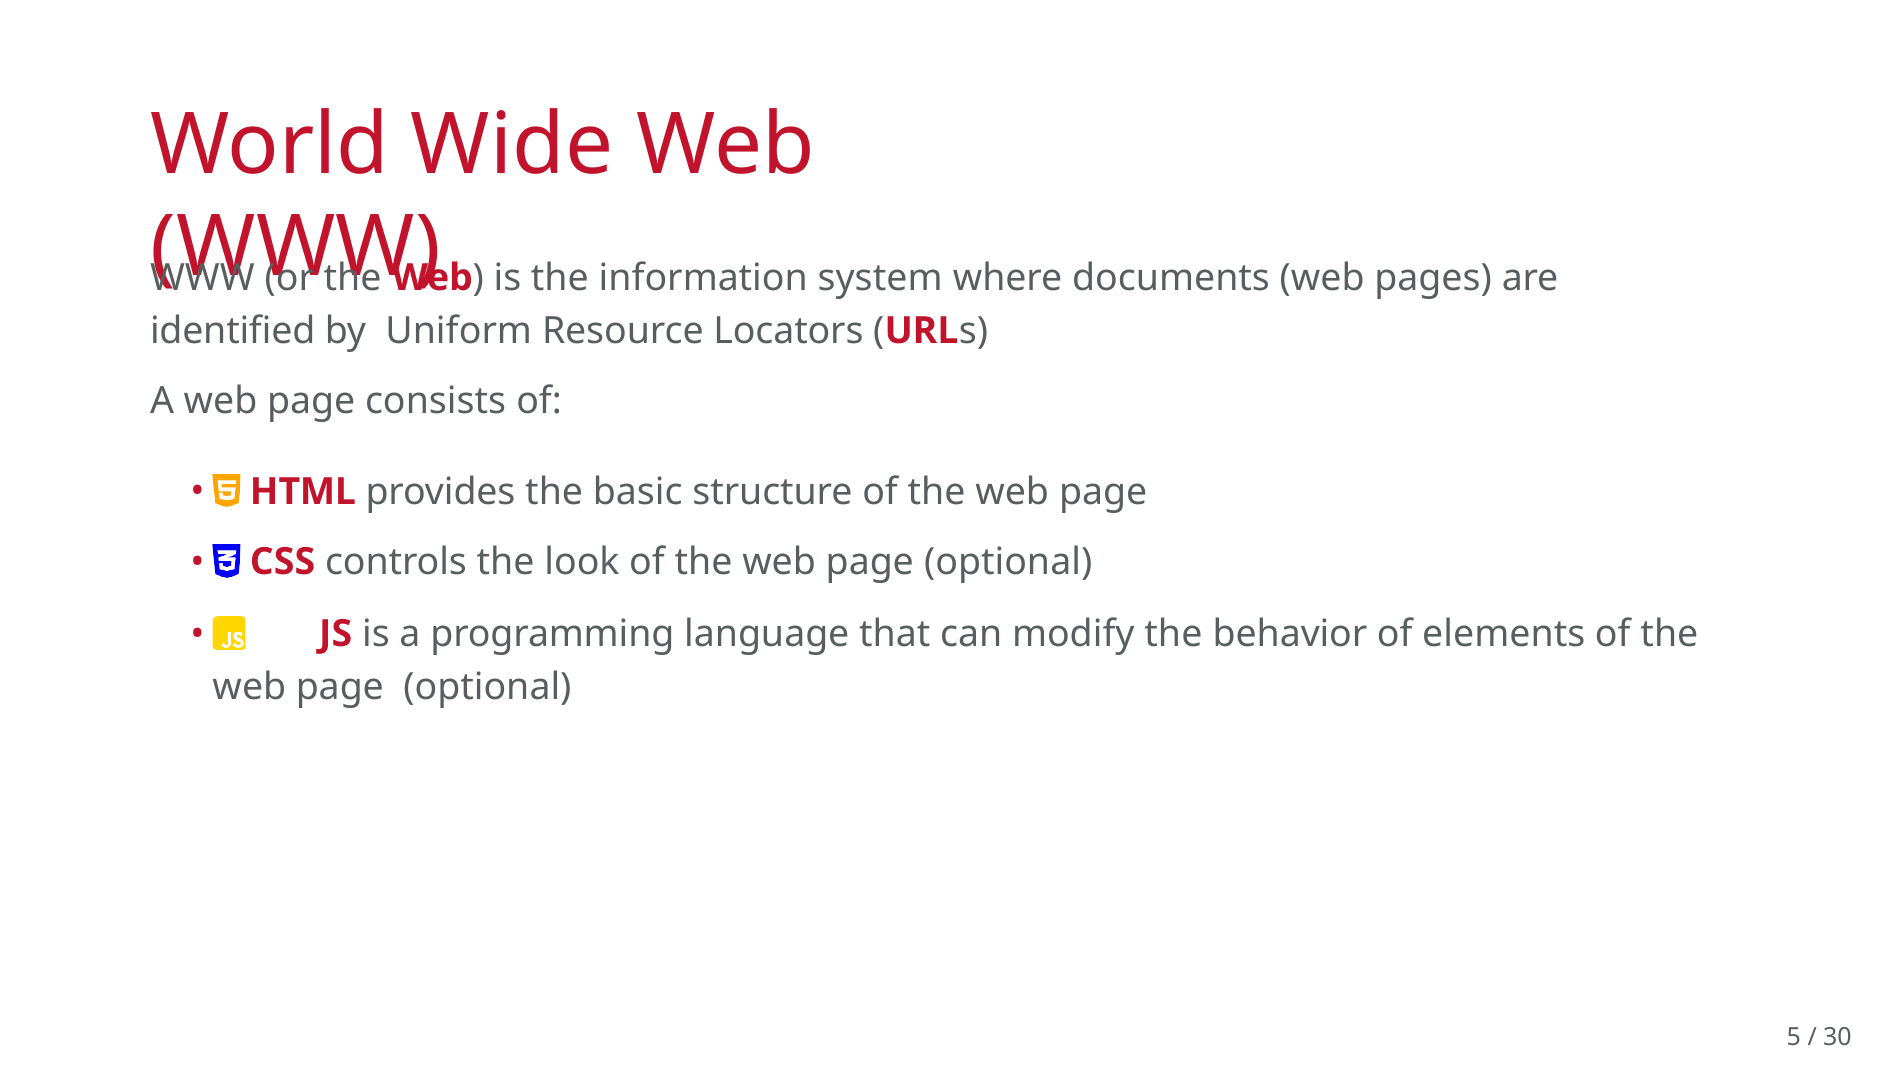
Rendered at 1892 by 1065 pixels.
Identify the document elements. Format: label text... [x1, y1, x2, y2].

text_box [212, 544, 241, 578]
text_box [212, 474, 241, 507]
text_box [212, 616, 246, 650]
slide_number 10 / 30 [1780, 1020, 1868, 1065]
title World Wide Web (WWW) [147, 85, 975, 242]
text_box WWW (or the Web) is the information system where documents (web pages) are identified by Uniform Resource Locators (URLs) A web page consists of: HTML provides the basic structure of the web page CSS controls the look of the web page (optional) JS is a programming language that can modify the behavior of elements of the web page (optional) [147, 242, 1733, 708]
